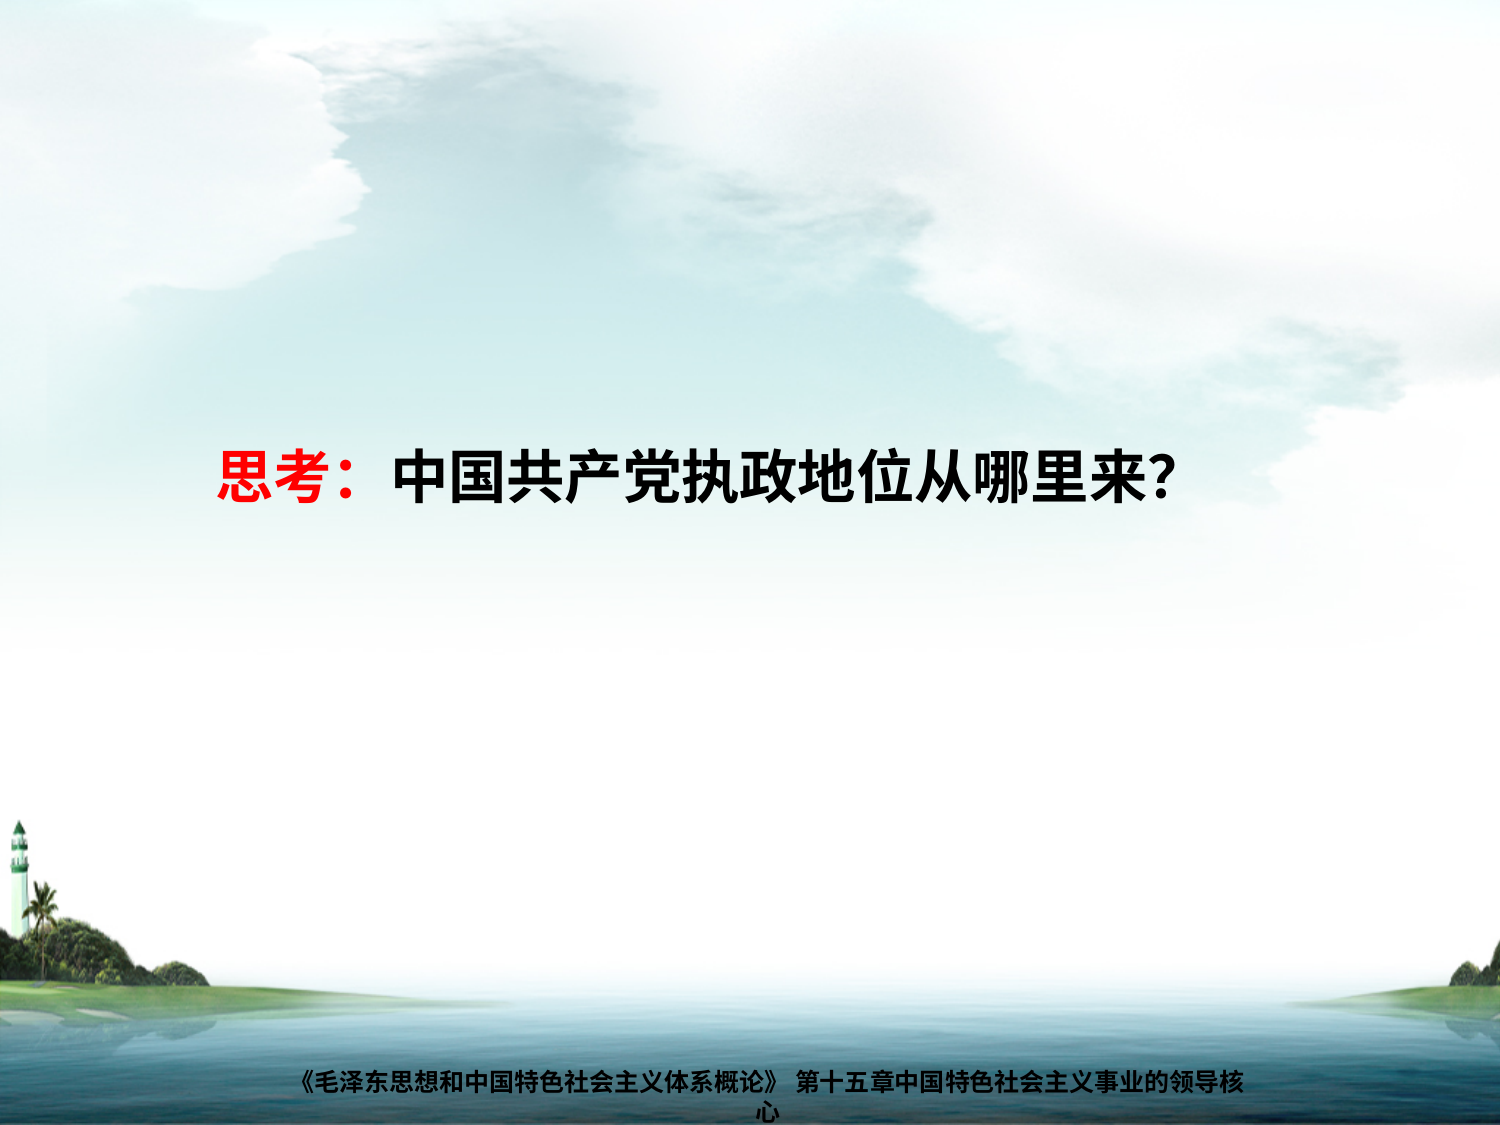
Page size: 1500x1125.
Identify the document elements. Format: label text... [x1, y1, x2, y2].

picture [0, 0, 1500, 1125]
footer 《毛泽东思想和中国特色社会主义体系概论》 第十五章中国特色社会主义事业的领导核心 [265, 1058, 1271, 1125]
text_box 思考：中国共产党执政地位从哪里来？ [200, 432, 1221, 518]
